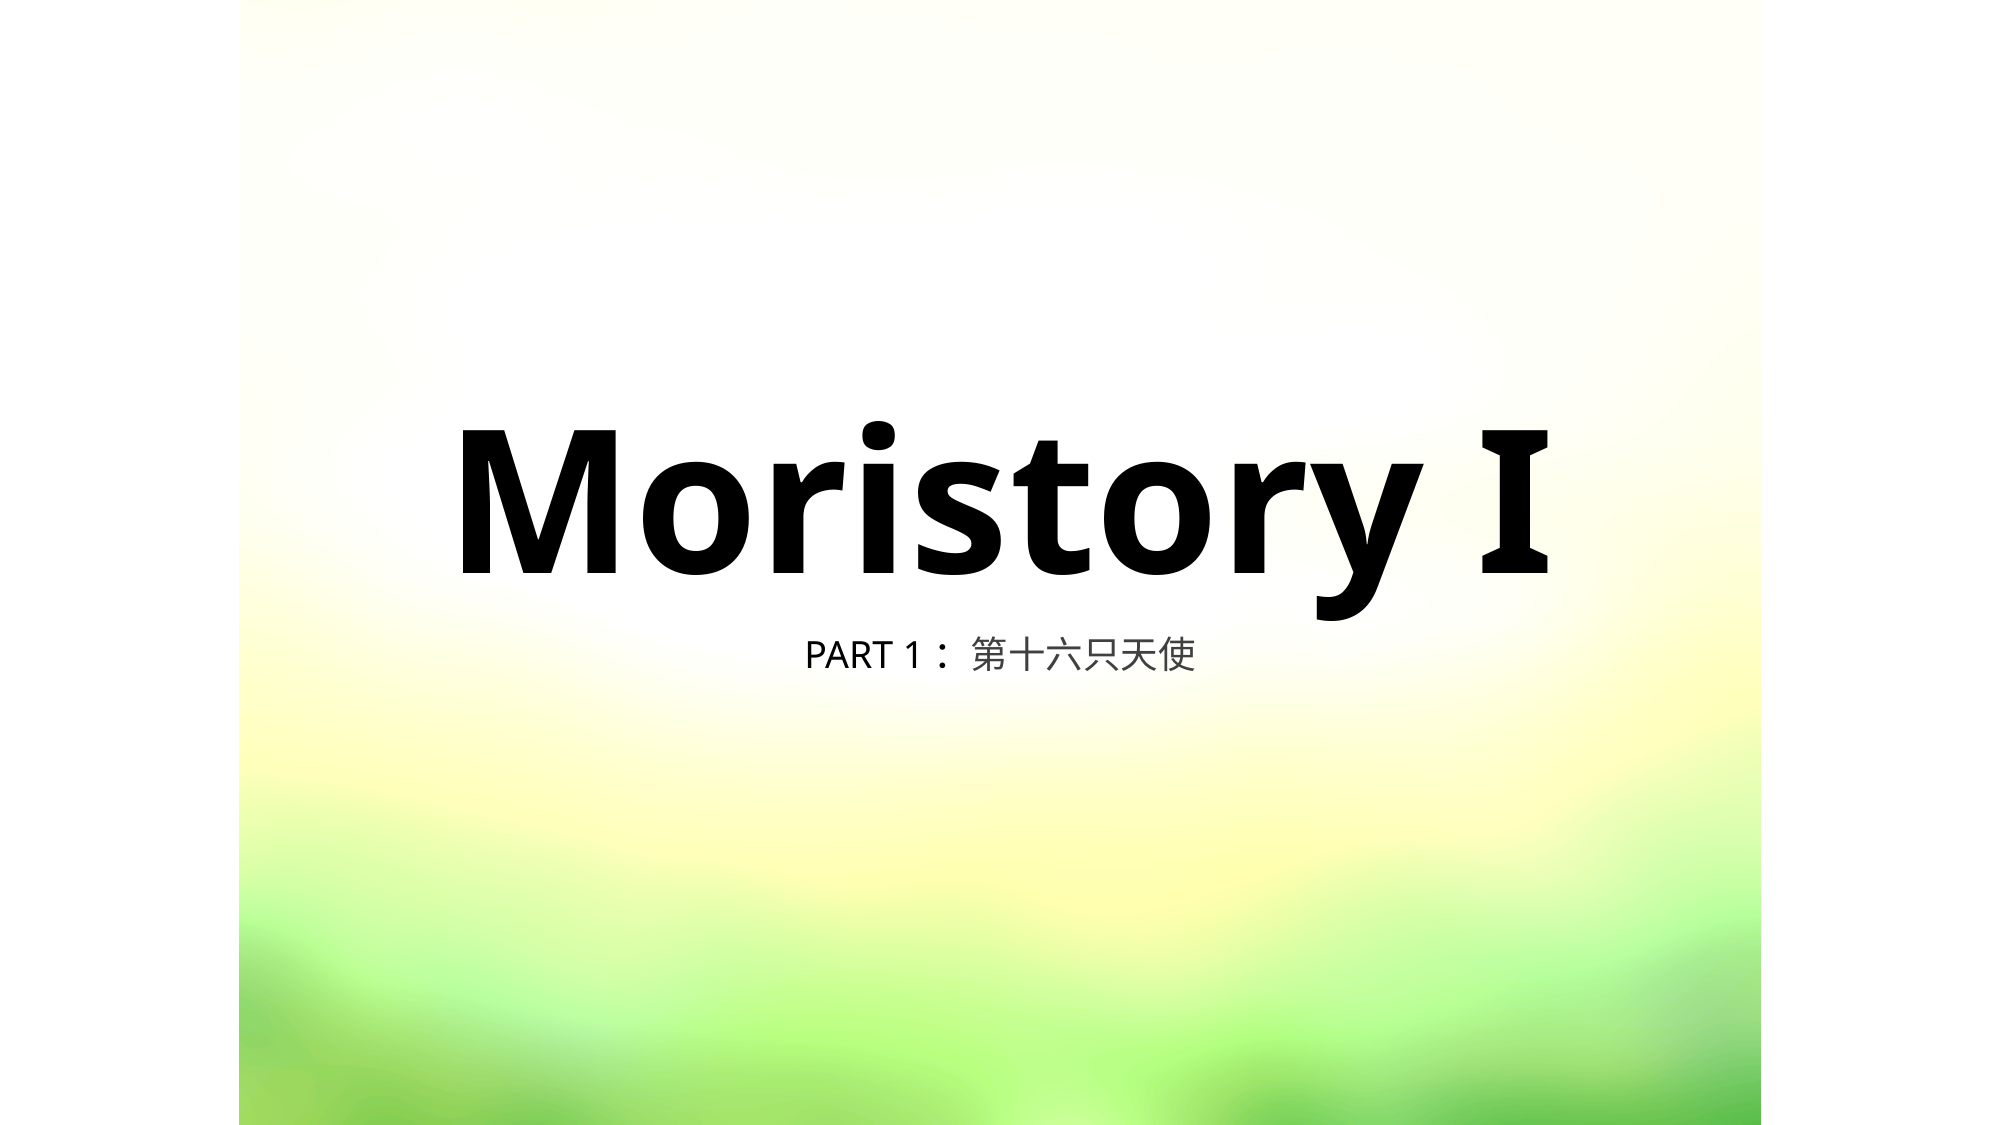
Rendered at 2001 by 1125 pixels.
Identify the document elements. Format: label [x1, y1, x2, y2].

picture [239, 0, 1761, 1125]
